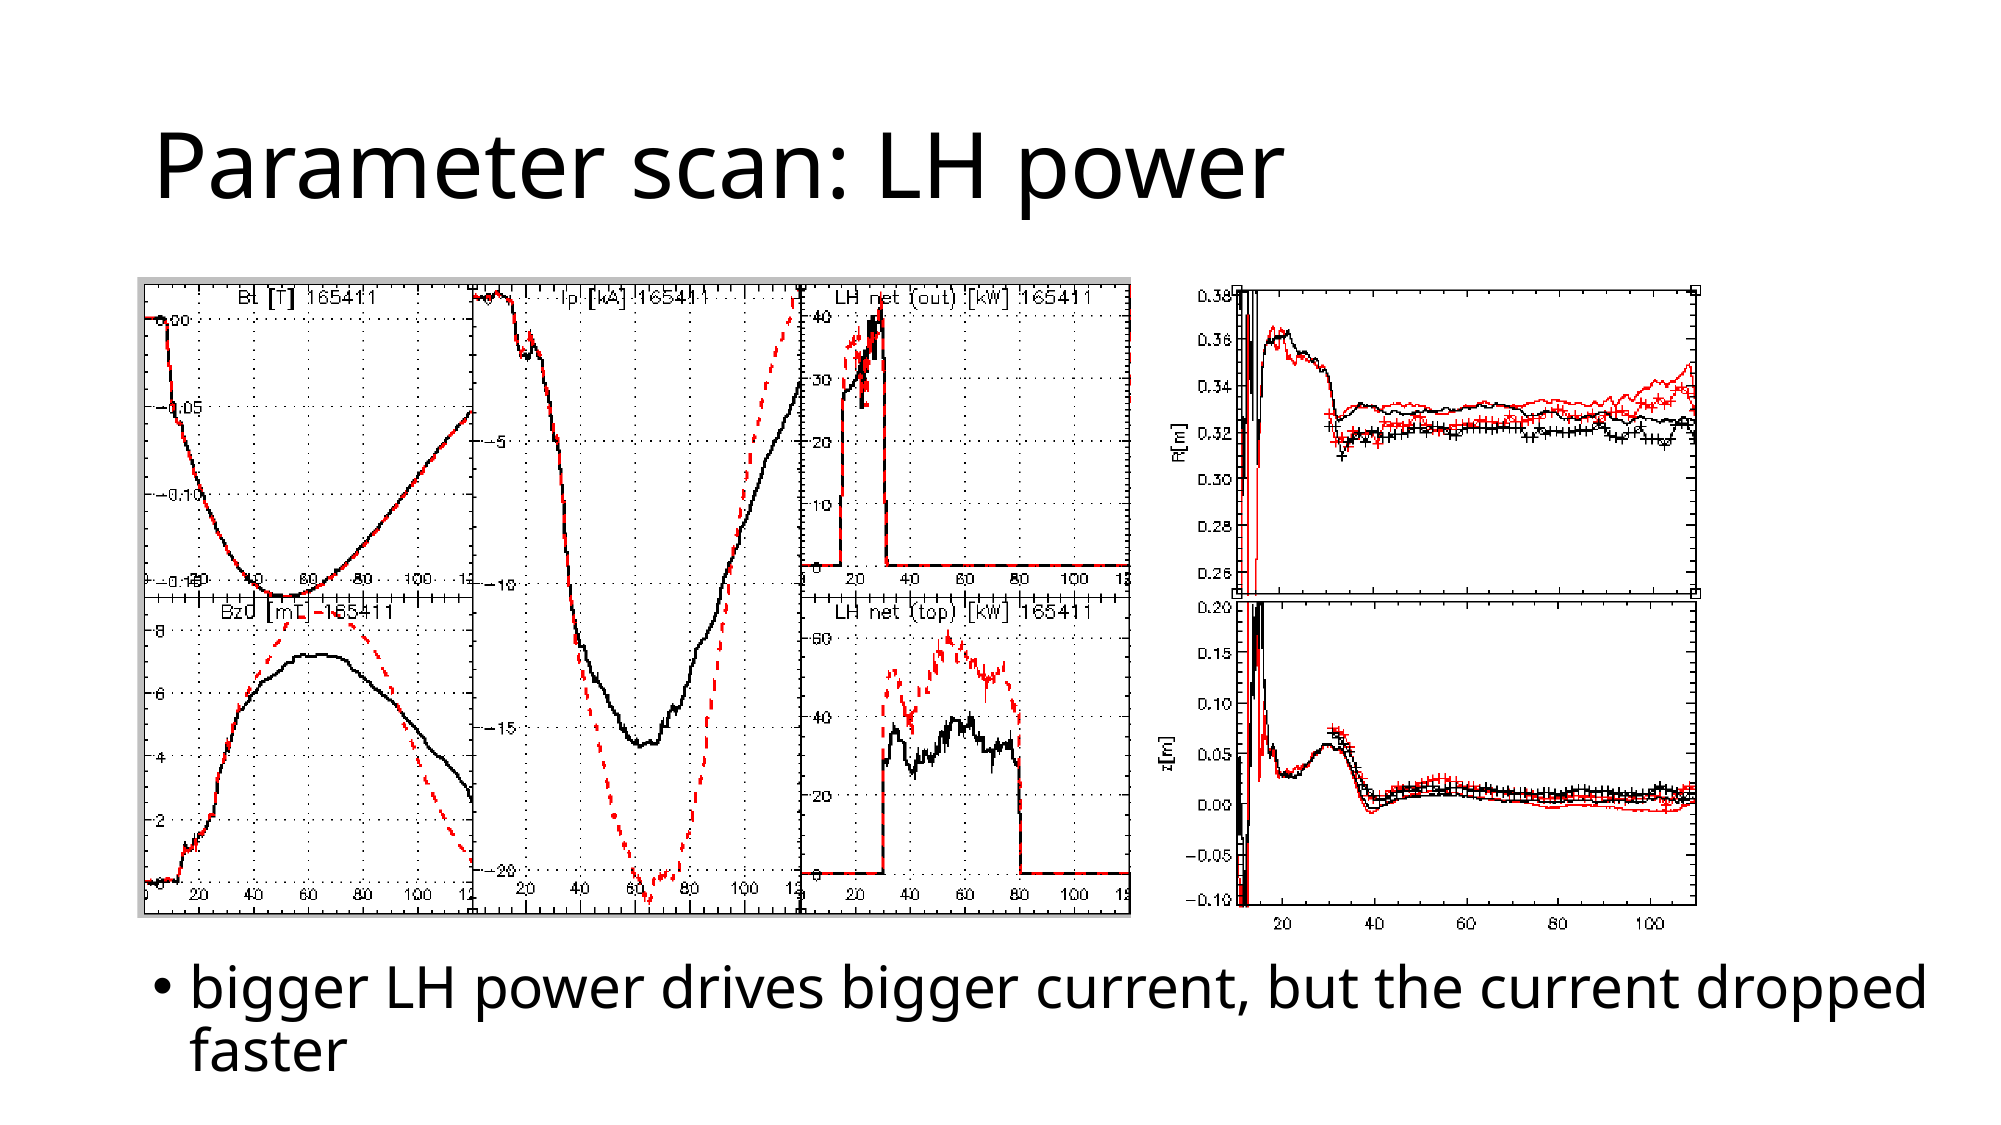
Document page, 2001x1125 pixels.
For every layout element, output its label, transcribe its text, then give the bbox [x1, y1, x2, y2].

title Parameter scan: LH power [137, 59, 1863, 278]
picture [1152, 268, 1708, 947]
text_box bigger LH power drives bigger current, but the current dropped faster [137, 950, 1955, 1125]
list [137, 277, 1131, 918]
